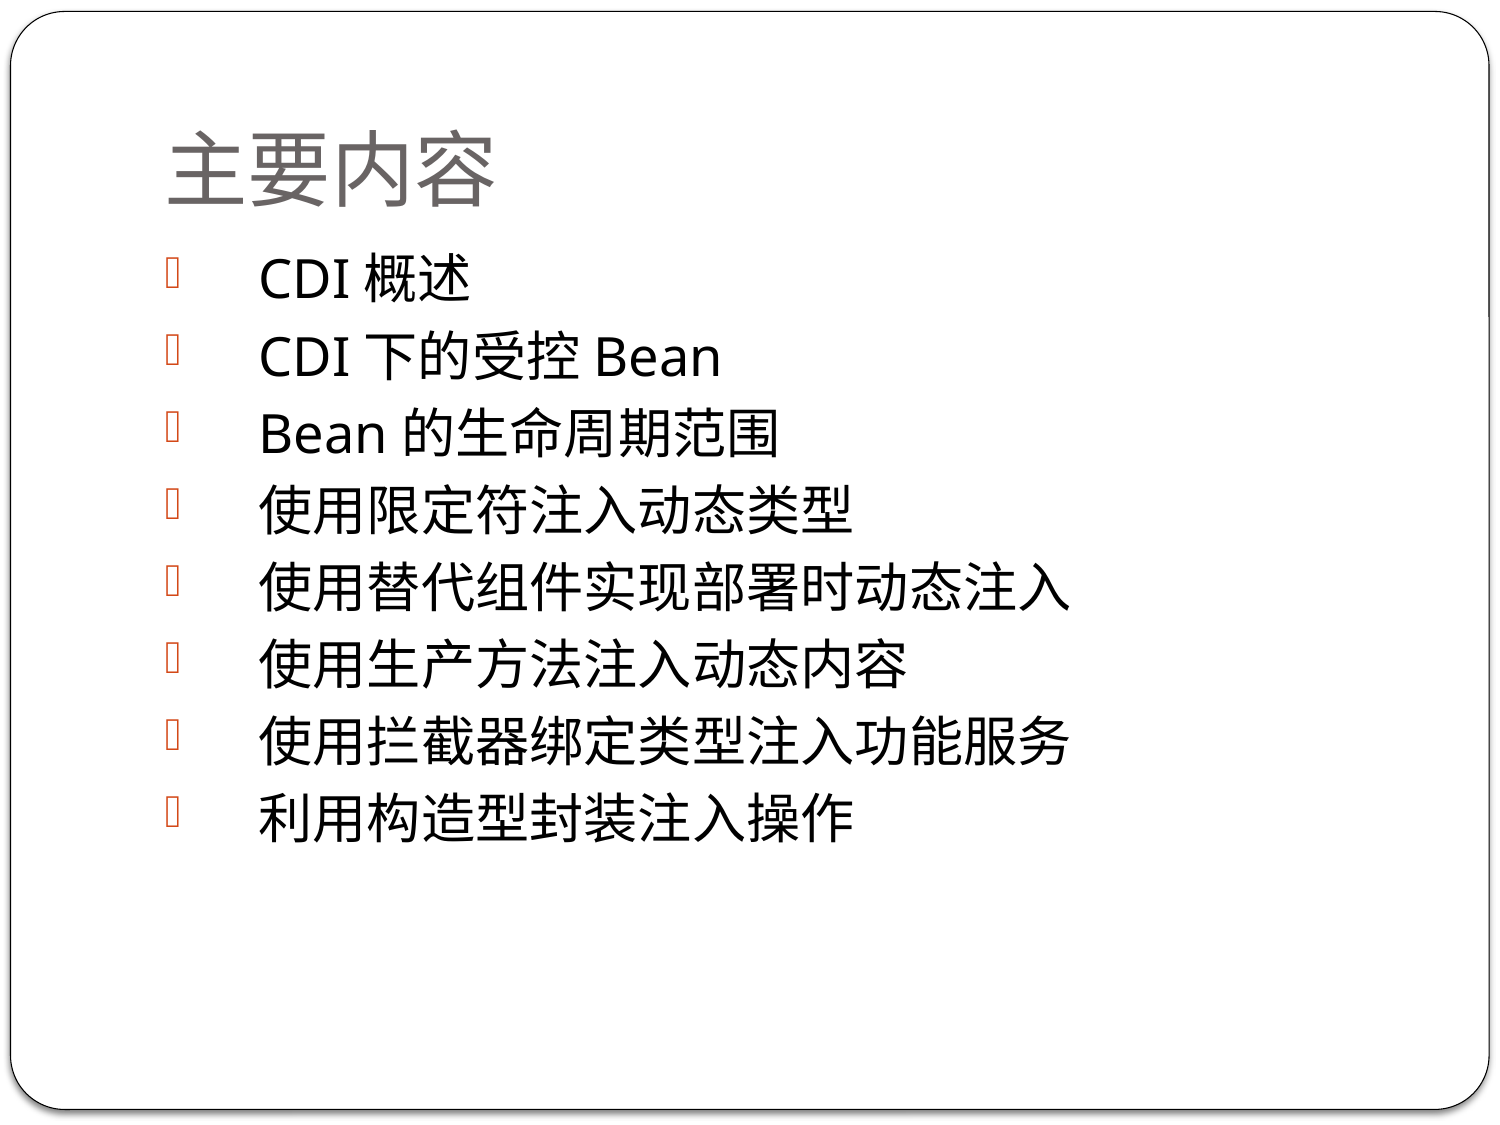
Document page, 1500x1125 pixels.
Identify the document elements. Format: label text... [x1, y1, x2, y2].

list CDI概述 CDI下的受控Bean Bean的生命周期范围 使用限定符注入动态类型 使用替代组件实现部署时动态注入 使用生产方法注入动态内容 使用拦截器绑定类型注入功能服务 利用构造型封装注入操作 [150, 237, 1425, 988]
title 主要内容 [150, 45, 1425, 233]
